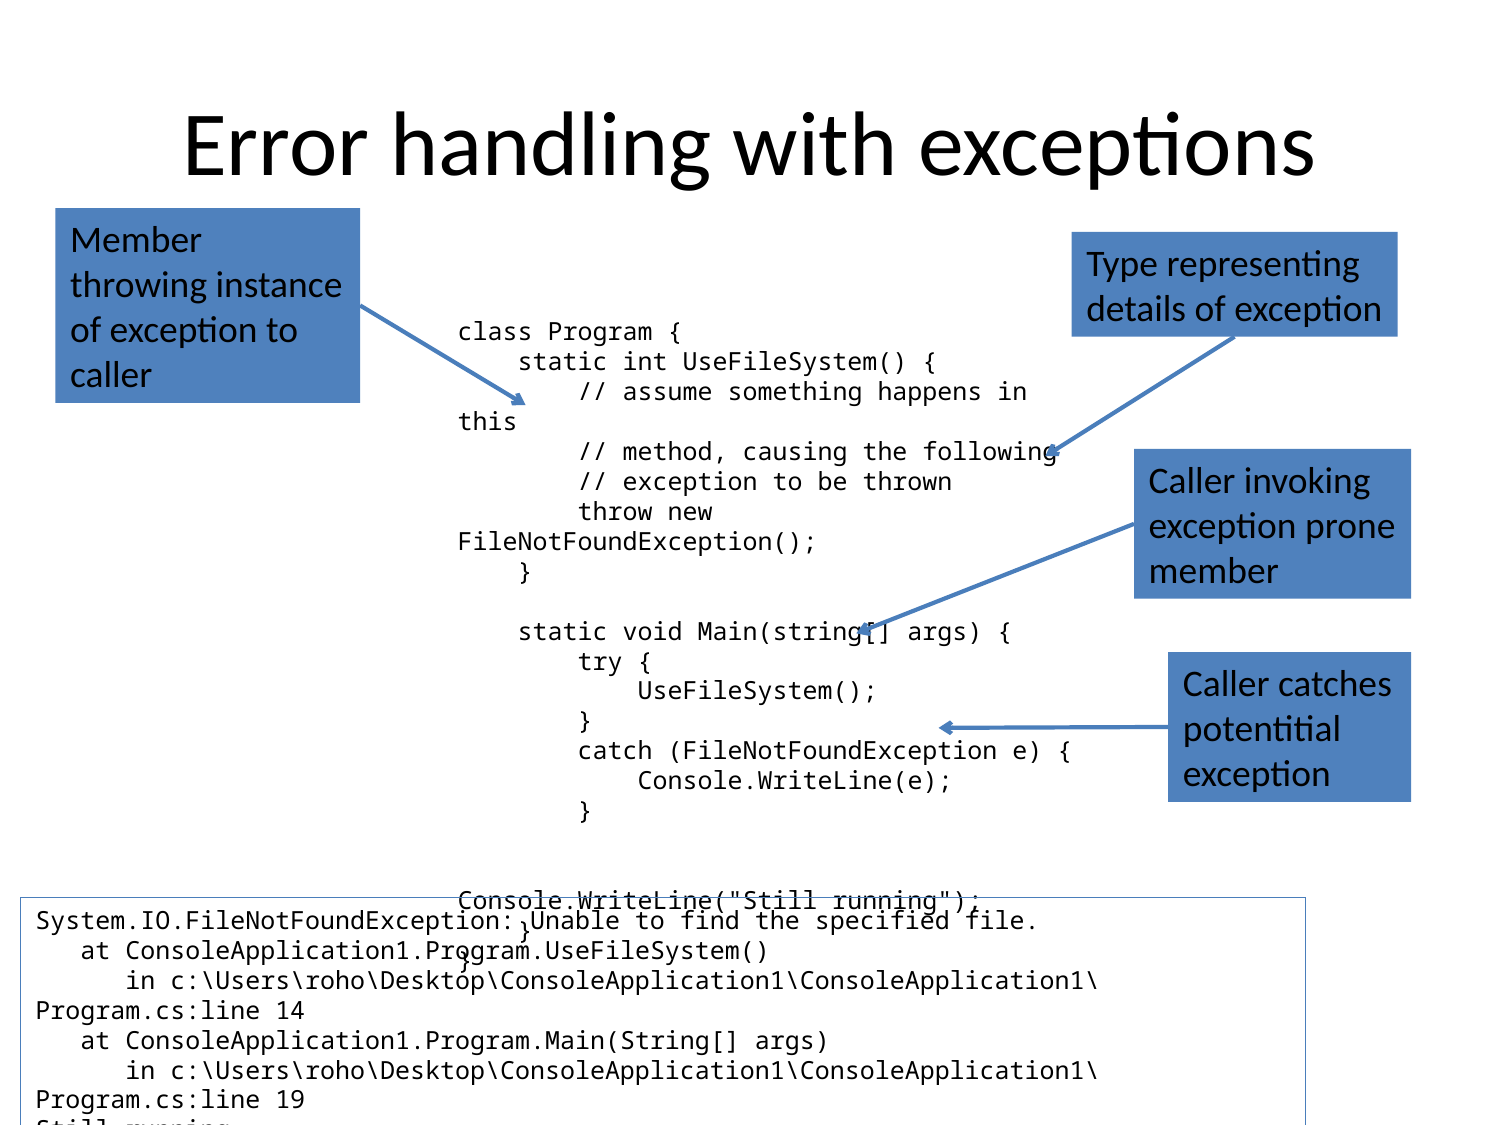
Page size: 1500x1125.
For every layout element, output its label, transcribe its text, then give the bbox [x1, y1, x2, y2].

text_box Type representing details of exception [1071, 231, 1398, 337]
text_box Caller invoking exception prone member [1134, 448, 1412, 599]
text_box System.IO.FileNotFoundException: Unable to find the specified file. at ConsoleApplication1.Program.UseFileSystem() in c:\Users\roho\Desktop\ConsoleApplication1\ConsoleApplication1\Program.cs:line 14 at ConsoleApplication1.Program.Main(String[] args) in c:\Users\roho\Desktop\ConsoleApplication1\ConsoleApplication1\Program.cs:line 19 Still running [20, 897, 1306, 1125]
text_box Caller catches potentitial exception [1168, 652, 1412, 802]
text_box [1045, 337, 1235, 457]
text_box class Program { static int UseFileSystem() { // assume something happens in this // method, causing the following // exception to be thrown throw new FileNotFoundException(); } static void Main(string[] args) { try { UseFileSystem(); } catch (FileNotFoundException e) { Console.WriteLine(e); } Console.WriteLine("Still running"); } } [442, 308, 1093, 897]
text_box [856, 524, 1135, 634]
text_box Member throwing instance of exception to caller [55, 208, 361, 403]
title Error handling with exceptions [75, 45, 1425, 233]
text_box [359, 306, 526, 406]
